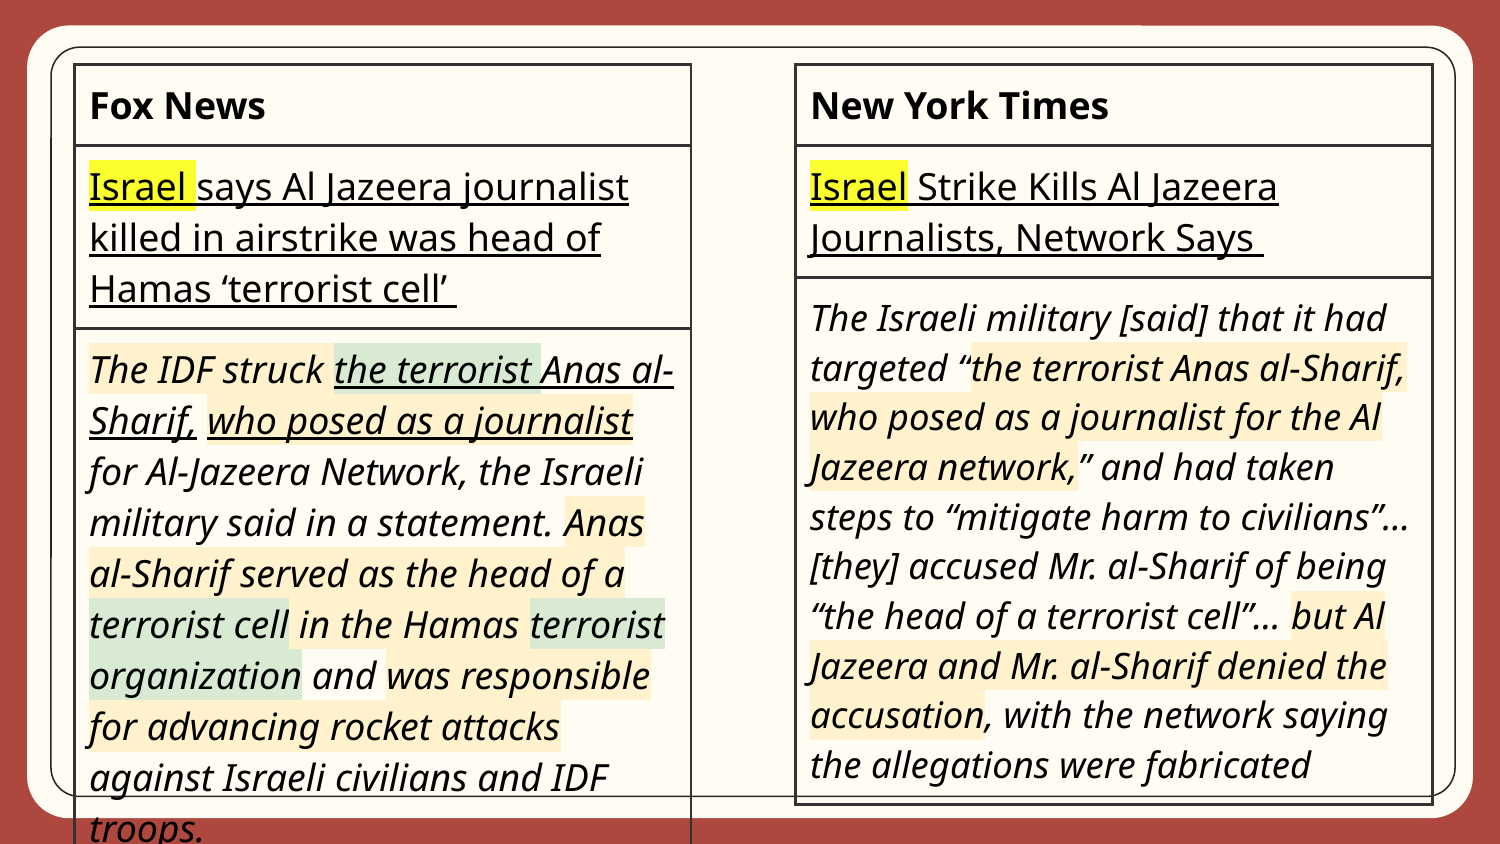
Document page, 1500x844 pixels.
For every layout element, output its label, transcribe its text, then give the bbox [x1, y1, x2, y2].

table_cell Israel says Al Jazeera journalist killed in airstrike was head of Hamas ‘terrorist cell’ [76, 147, 690, 327]
table_header Fox News [76, 66, 690, 144]
table_cell The Israeli military [said] that it had targeted “the terrorist Anas al-Sharif, who posed as a journalist for the Al Jazeera network,” and had taken steps to “mitigate harm to civilians”... [they] accused Mr. al-Sharif of being “the head of a terrorist cell”... but Al Jazeera and Mr. al-Sharif denied the accusation, with the network saying the allegations were fabricated [797, 279, 1431, 803]
table_header New York Times [797, 66, 1431, 144]
table_cell Israel Strike Kills Al Jazeera Journalists, Network Says [797, 147, 1431, 276]
table_cell The IDF struck the terrorist Anas al-Sharif, who posed as a journalist for Al-Jazeera Network, the Israeli military said in a statement. Anas al-Sharif served as the head of a terrorist cell in the Hamas terrorist organization and was responsible for advancing rocket attacks against Israeli civilians and IDF troops. [76, 330, 690, 844]
